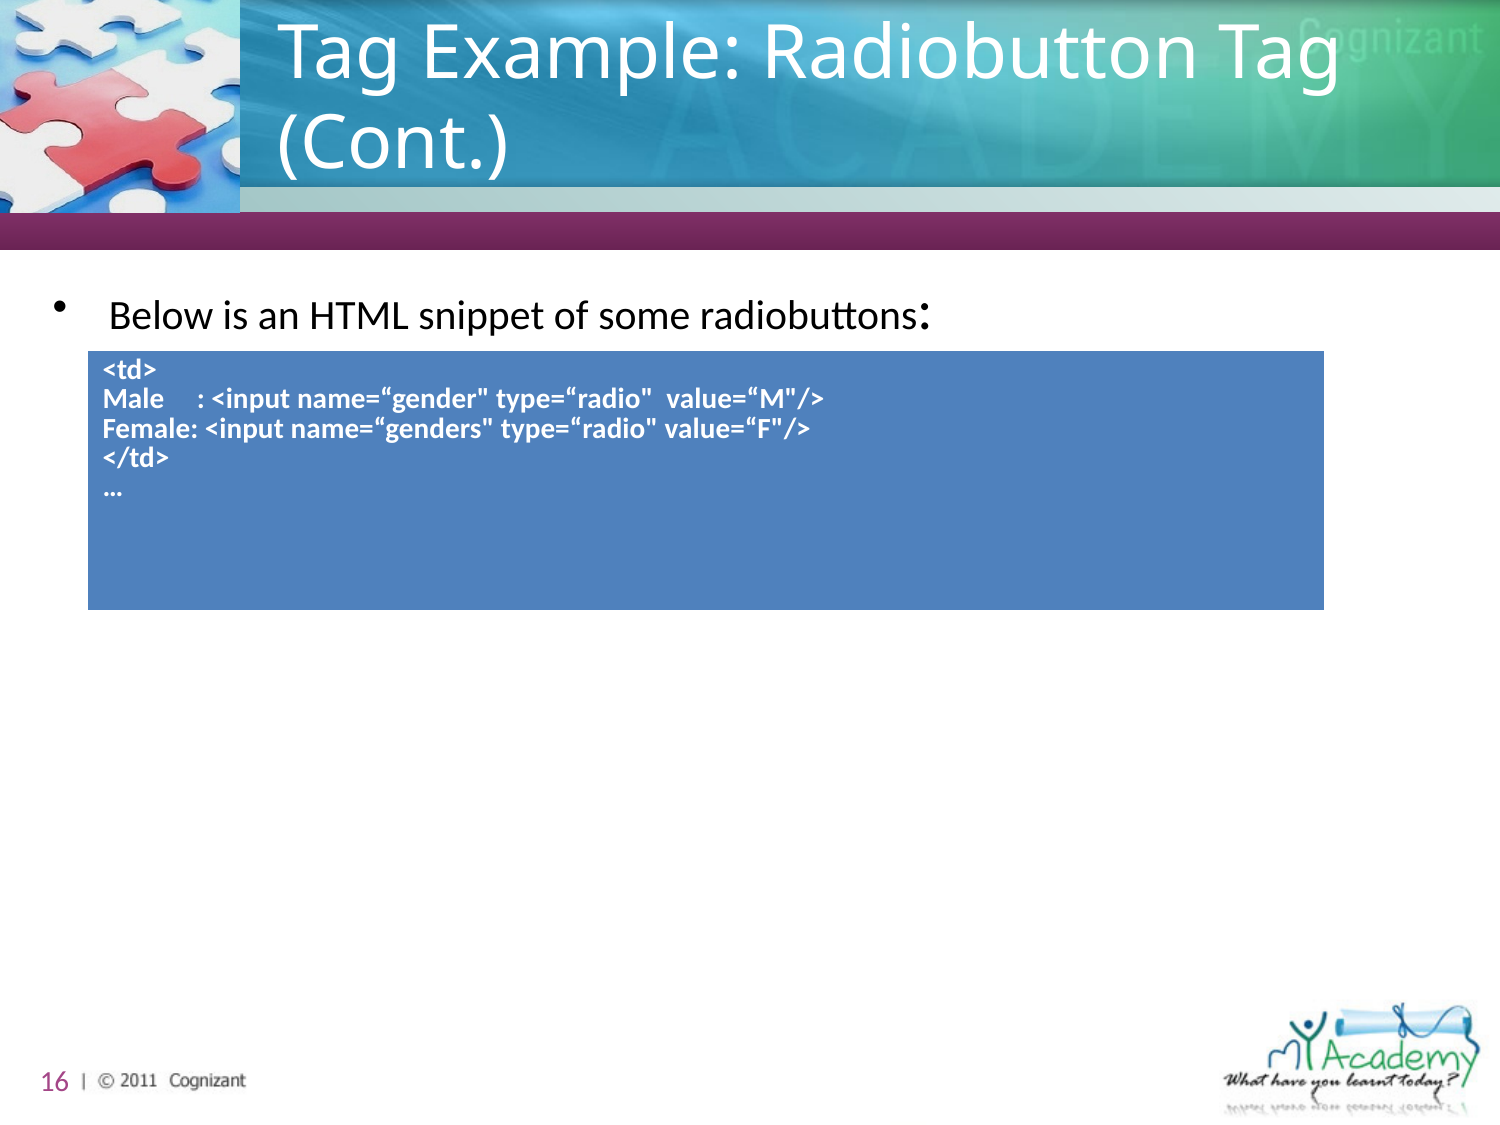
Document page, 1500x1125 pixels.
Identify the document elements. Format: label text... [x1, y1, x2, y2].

list Below is an HTML snippet of some radiobuttons: [37, 263, 1463, 351]
picture [0, 250, 1500, 1125]
table_header <td> Male : <input name=“gender" type=“radio" value=“M"/> Female: <input name=“genders" type=“radio" value=“F"/> </td> … [88, 351, 1324, 610]
slide_number 16 [24, 1054, 100, 1100]
title Tag Example: Radiobutton Tag (Cont.) [262, 0, 1500, 188]
picture [0, 0, 262, 213]
